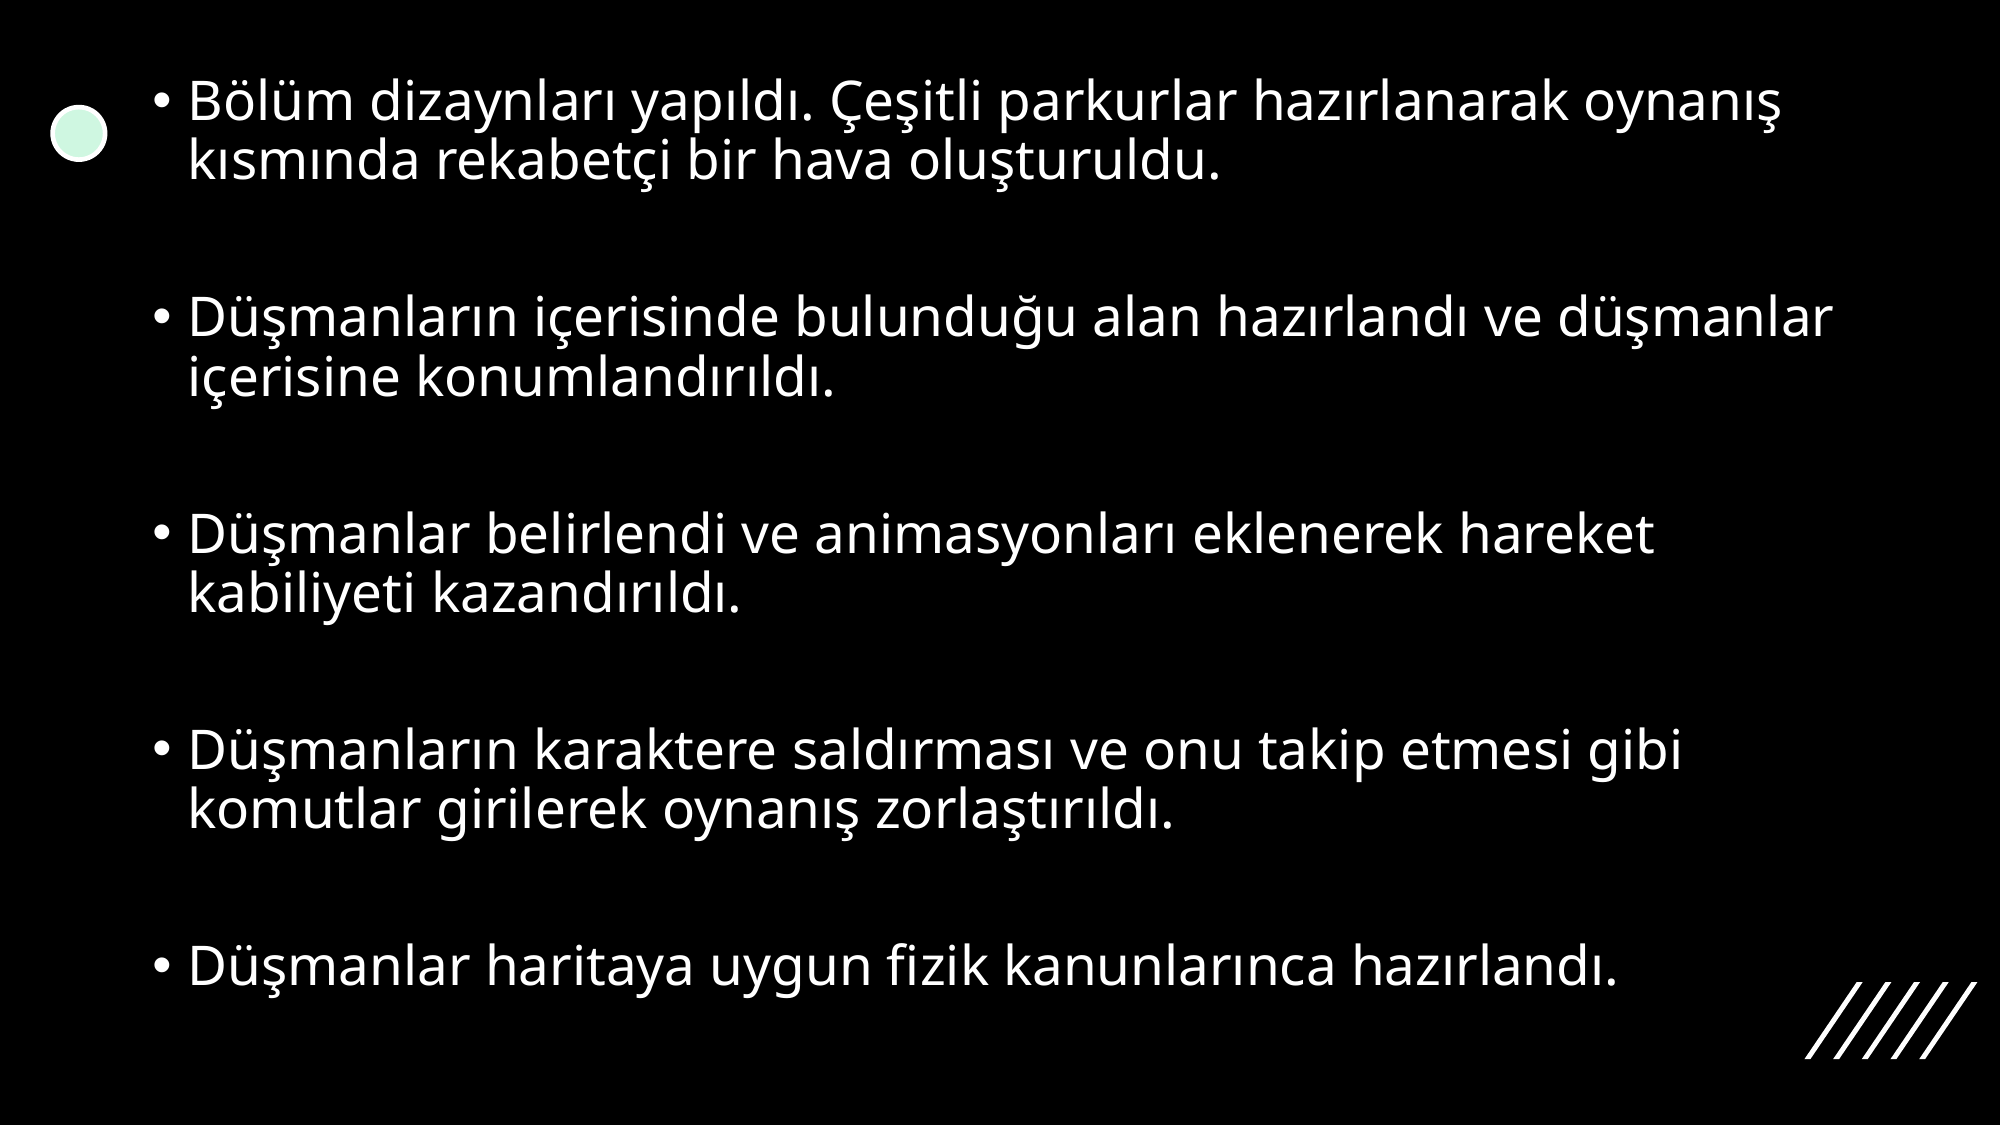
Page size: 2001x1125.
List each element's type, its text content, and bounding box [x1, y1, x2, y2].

list Bölüm dizaynları yapıldı. Çeşitli parkurlar hazırlanarak oynanış kısmında rekabetçi bir hava oluşturuldu. Düşmanların içerisinde bulunduğu alan hazırlandı ve düşmanlar içerisine konumlandırıldı. Düşmanlar belirlendi ve animasyonları eklenerek hareket kabiliyeti kazandırıldı. Düşmanların karaktere saldırması ve onu takip etmesi gibi komutlar girilerek oynanış zorlaştırıldı. Düşmanlar haritaya uygun fizik kanunlarınca hazırlandı. [137, 66, 1863, 1014]
